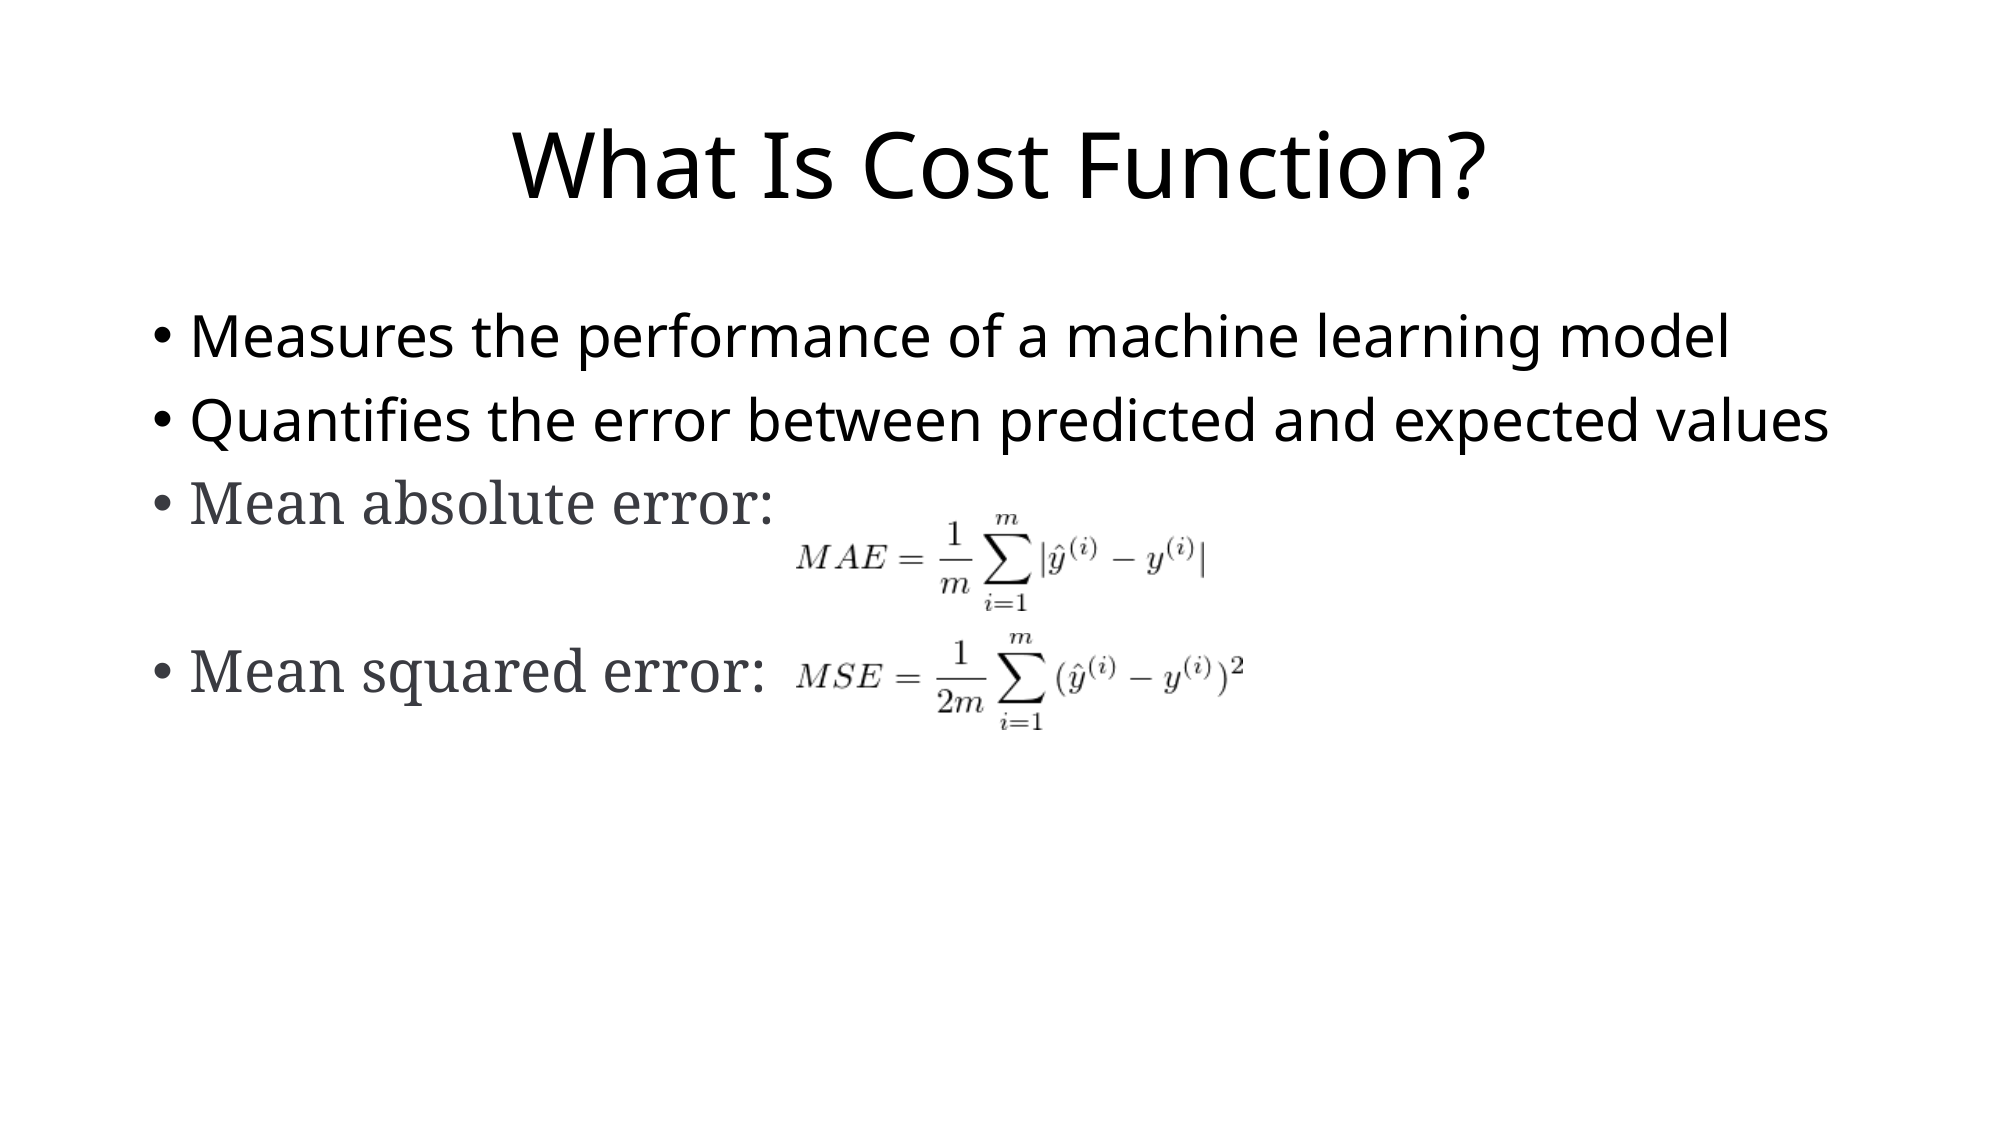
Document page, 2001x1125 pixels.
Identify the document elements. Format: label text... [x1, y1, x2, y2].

picture [795, 632, 1244, 731]
title What Is Cost Function? [137, 59, 1863, 278]
list Measures the performance of a machine learning model Quantifies the error between predicted and expected values Mean absolute error: Mean squared error: [137, 299, 1863, 1014]
picture [795, 513, 1205, 612]
